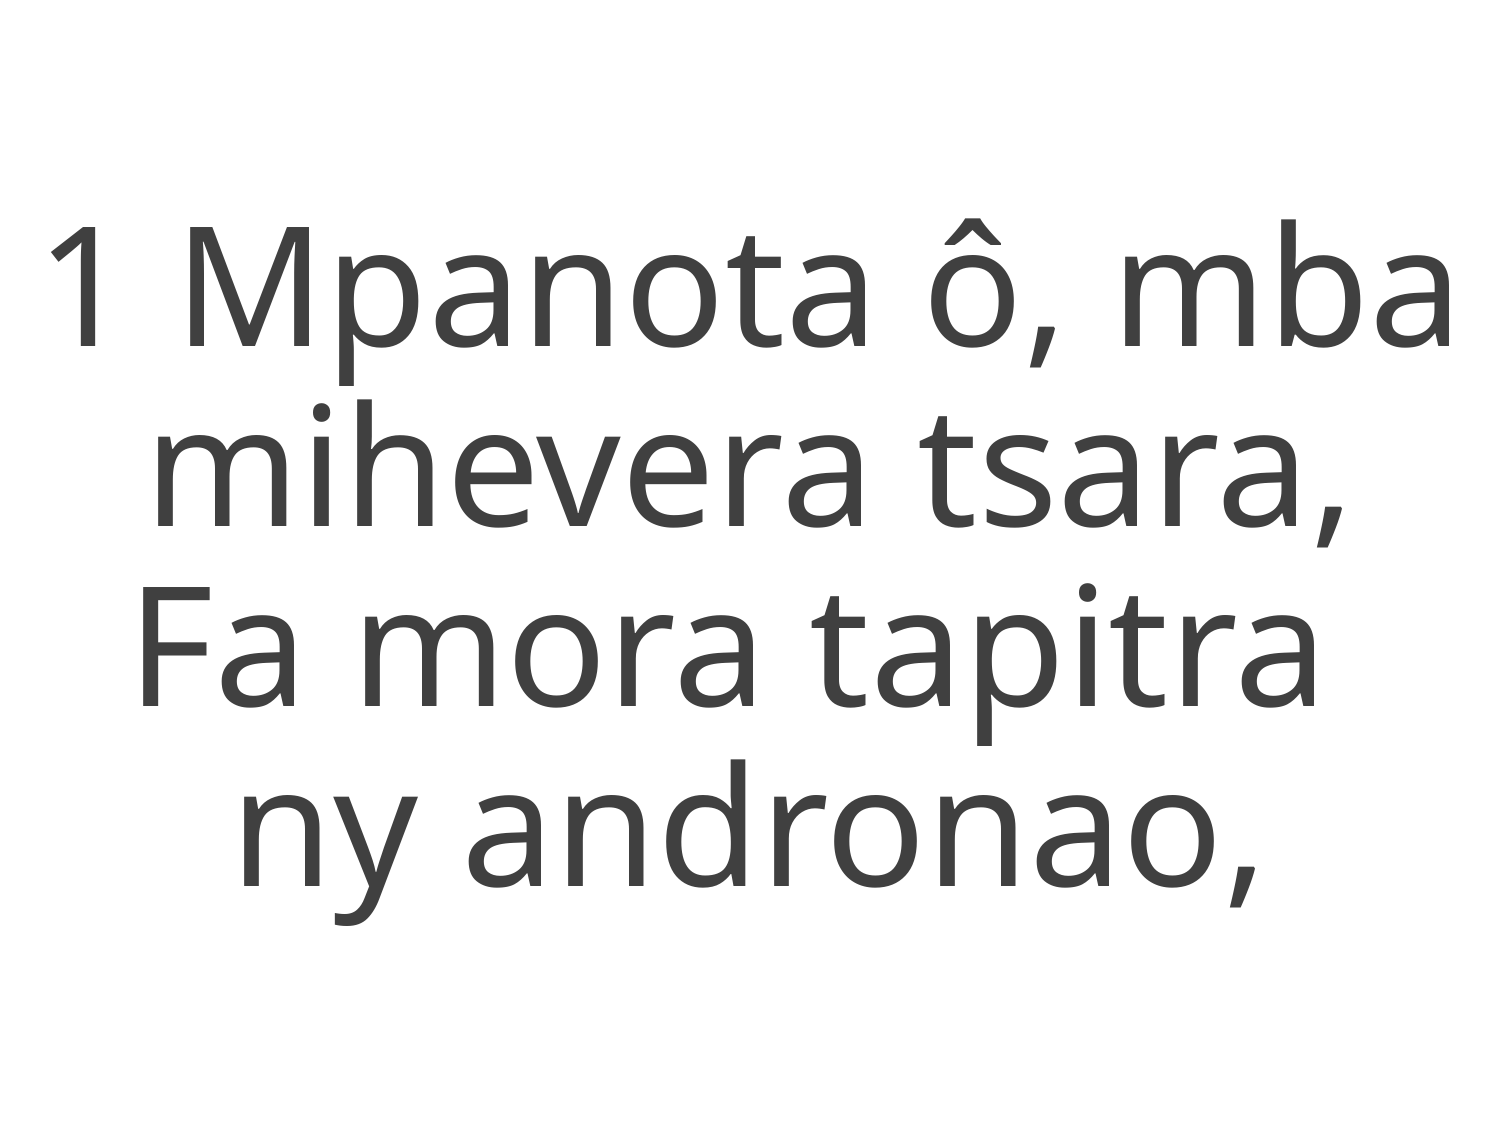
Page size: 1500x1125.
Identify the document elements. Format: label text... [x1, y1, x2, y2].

title 1 Mpanota ô, mba mihevera tsara, Fa mora tapitra ny andronao, [0, 453, 1500, 672]
